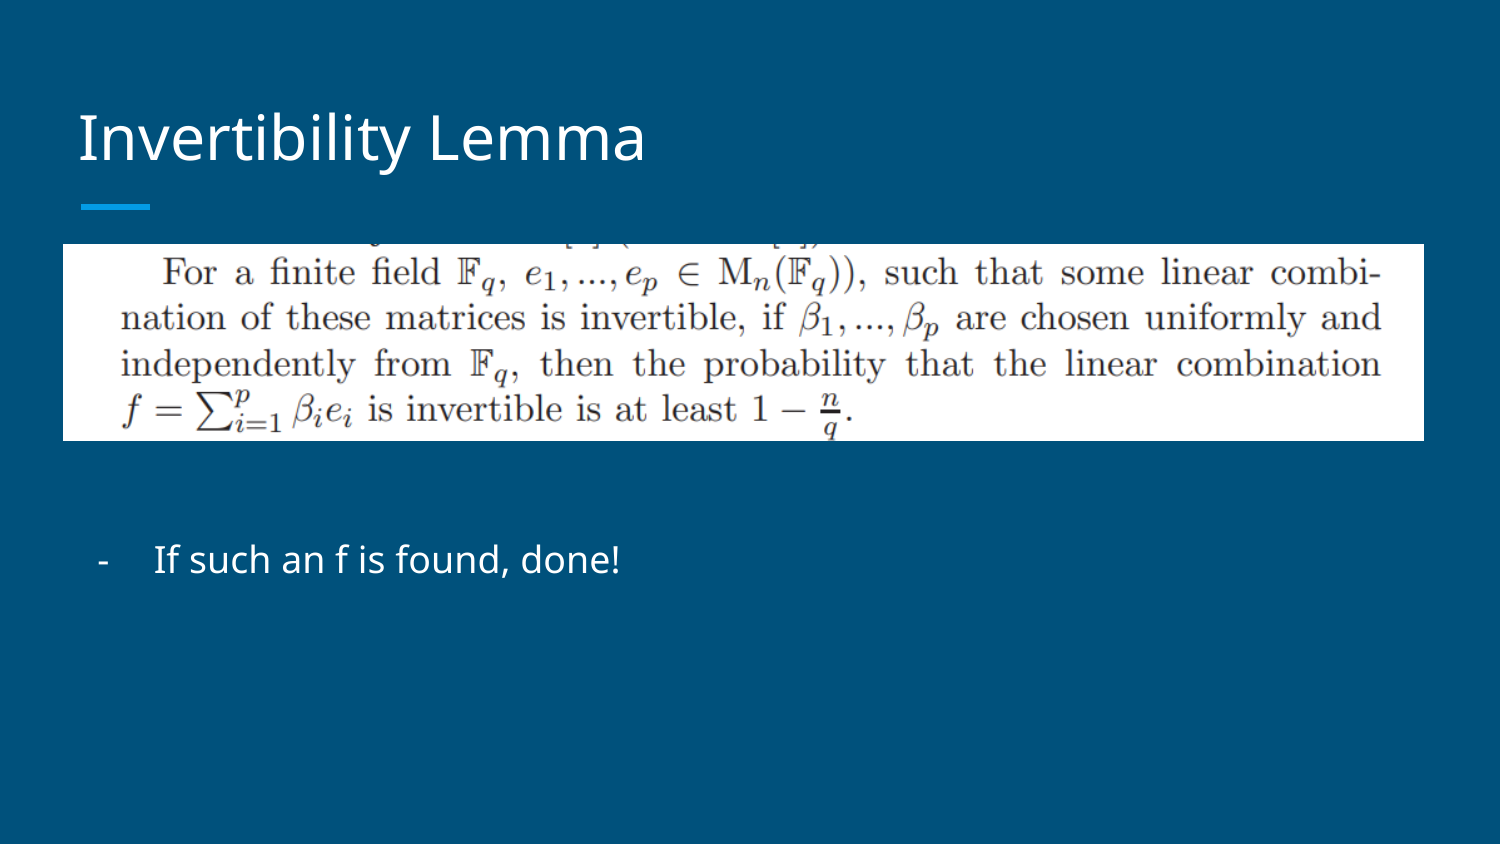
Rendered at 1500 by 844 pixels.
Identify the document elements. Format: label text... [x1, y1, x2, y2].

title Invertibility Lemma [63, 75, 1437, 188]
list If such an f is found, done! [63, 514, 1437, 750]
picture [64, 245, 1423, 440]
